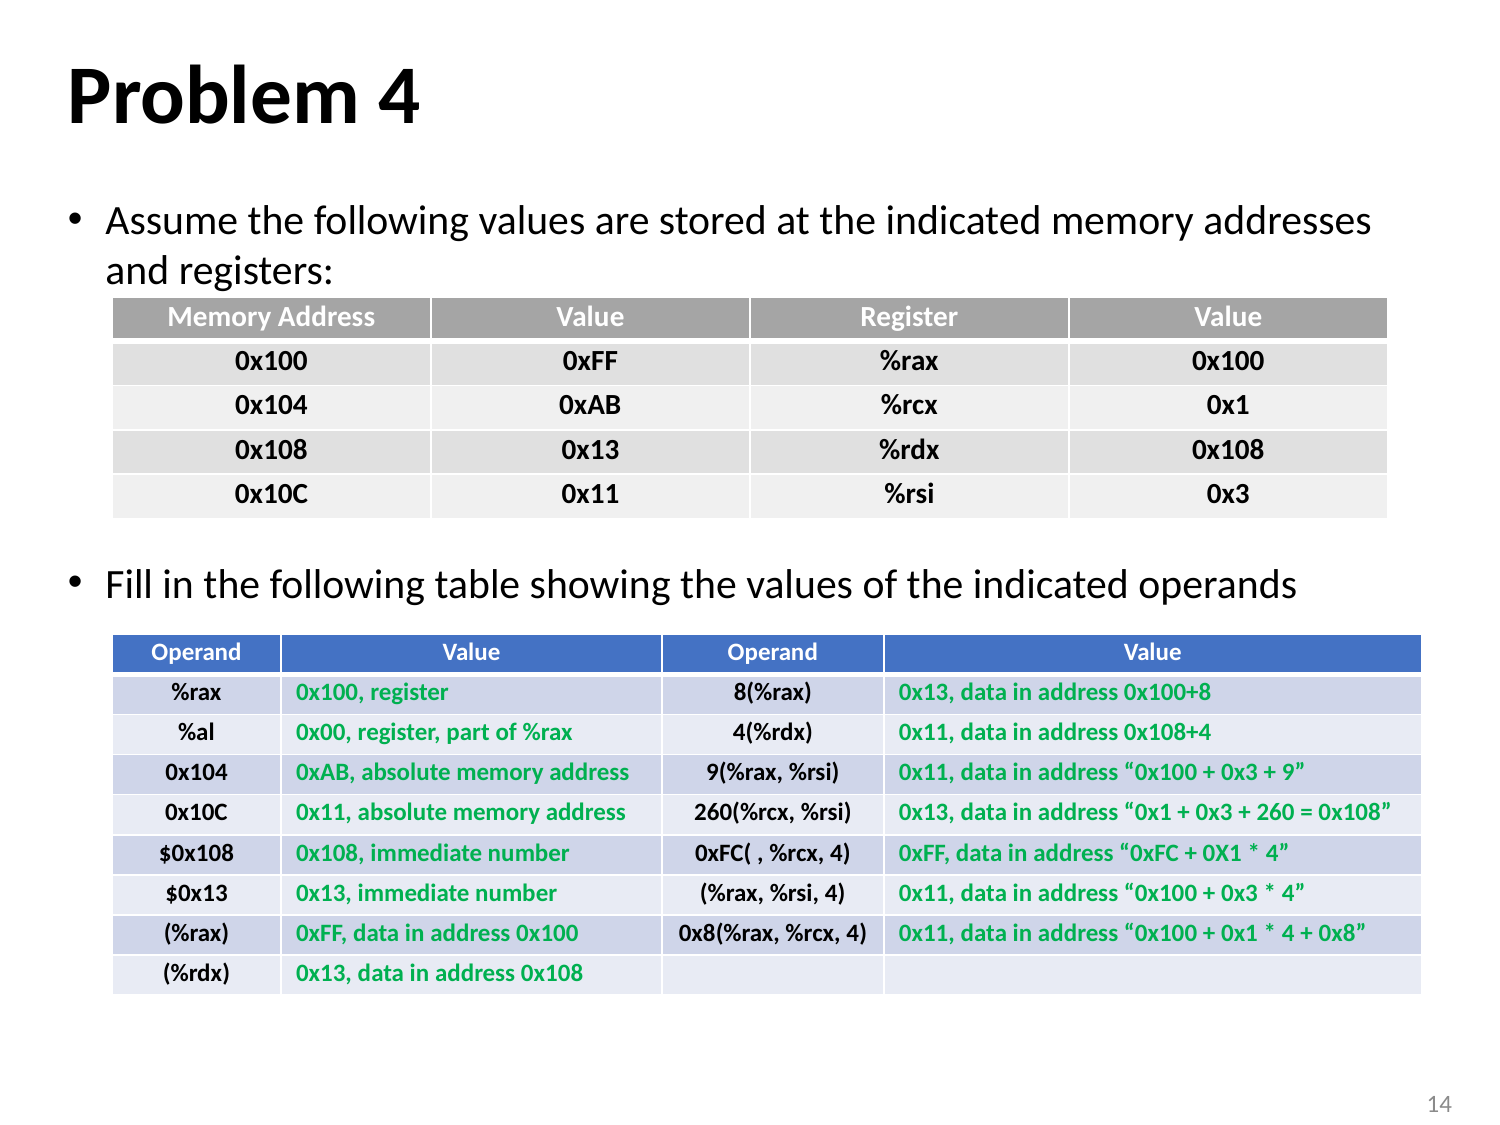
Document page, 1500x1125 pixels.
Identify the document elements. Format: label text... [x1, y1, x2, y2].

table_cell $0x13 [113, 876, 280, 914]
table_cell 0x11, data in address “0x100 + 0x3 + 9” [885, 755, 1421, 794]
table_header Operand [113, 635, 280, 672]
table_cell 0x100, register [282, 677, 661, 714]
table_cell 0x11, data in address 0x108+4 [885, 715, 1421, 754]
table_cell (%rax, %rsi, 4) [663, 876, 883, 914]
table_cell %al [113, 715, 280, 754]
table_cell [885, 956, 1421, 994]
table_cell [663, 956, 883, 994]
table_cell 0x13, data in address 0x108 [282, 956, 661, 994]
table_header Register [751, 298, 1068, 338]
table_cell (%rdx) [113, 956, 280, 994]
table_cell 0xFF [432, 344, 749, 385]
table_cell 0x10C [113, 475, 430, 518]
table_cell 9(%rax, %rsi) [663, 755, 883, 794]
table_header Value [282, 635, 661, 672]
table_cell %rax [113, 677, 280, 714]
table_cell 0x8(%rax, %rcx, 4) [663, 916, 883, 954]
table_cell 0xAB [432, 386, 749, 429]
table_cell 260(%rcx, %rsi) [663, 795, 883, 834]
table_cell 0x108 [113, 431, 430, 473]
table_cell 0xFF, data in address “0xFC + 0X1 * 4” [885, 836, 1421, 874]
table_cell (%rax) [113, 916, 280, 954]
title Problem 4 [52, 27, 1447, 166]
table_header Operand [663, 635, 883, 672]
table_cell 0x11, absolute memory address [282, 795, 661, 834]
table_cell 0x3 [1070, 475, 1387, 518]
table_cell 0x11 [432, 475, 749, 518]
table_cell 0x100 [113, 344, 430, 385]
table_cell %rcx [751, 386, 1068, 429]
table_cell %rax [751, 344, 1068, 385]
table_cell 0x104 [113, 386, 430, 429]
table_cell %rdx [751, 431, 1068, 473]
table_cell 0x108, immediate number [282, 836, 661, 874]
table_cell 0x104 [113, 755, 280, 794]
table_cell 0x13 [432, 431, 749, 473]
table_cell 0xFF, data in address 0x100 [282, 916, 661, 954]
table_cell 8(%rax) [663, 677, 883, 714]
table_header Value [432, 298, 749, 338]
table_cell %rsi [751, 475, 1068, 518]
table_cell 0x11, data in address “0x100 + 0x1 * 4 + 0x8” [885, 916, 1421, 954]
table_cell 4(%rdx) [663, 715, 883, 754]
table_header Memory Address [113, 298, 430, 338]
table_header Value [1070, 298, 1387, 338]
table_cell 0x11, data in address “0x100 + 0x3 * 4” [885, 876, 1421, 914]
table_cell 0x108 [1070, 431, 1387, 473]
list Assume the following values are stored at the indicated memory addresses and registers: Fill in the following table showing the values of the indicated operands [52, 185, 1447, 1060]
table_header Value [885, 635, 1421, 672]
table_cell 0x00, register, part of %rax [282, 715, 661, 754]
table_cell 0x13, immediate number [282, 876, 661, 914]
slide_number 14 [1390, 1079, 1468, 1125]
table_cell 0x13, data in address 0x100+8 [885, 677, 1421, 714]
table_cell 0x1 [1070, 386, 1387, 429]
table_cell 0x100 [1070, 344, 1387, 385]
table_cell $0x108 [113, 836, 280, 874]
table_cell 0xAB, absolute memory address [282, 755, 661, 794]
table_cell 0x10C [113, 795, 280, 834]
table_cell 0x13, data in address “0x1 + 0x3 + 260 = 0x108” [885, 795, 1421, 834]
table_cell 0xFC( , %rcx, 4) [663, 836, 883, 874]
